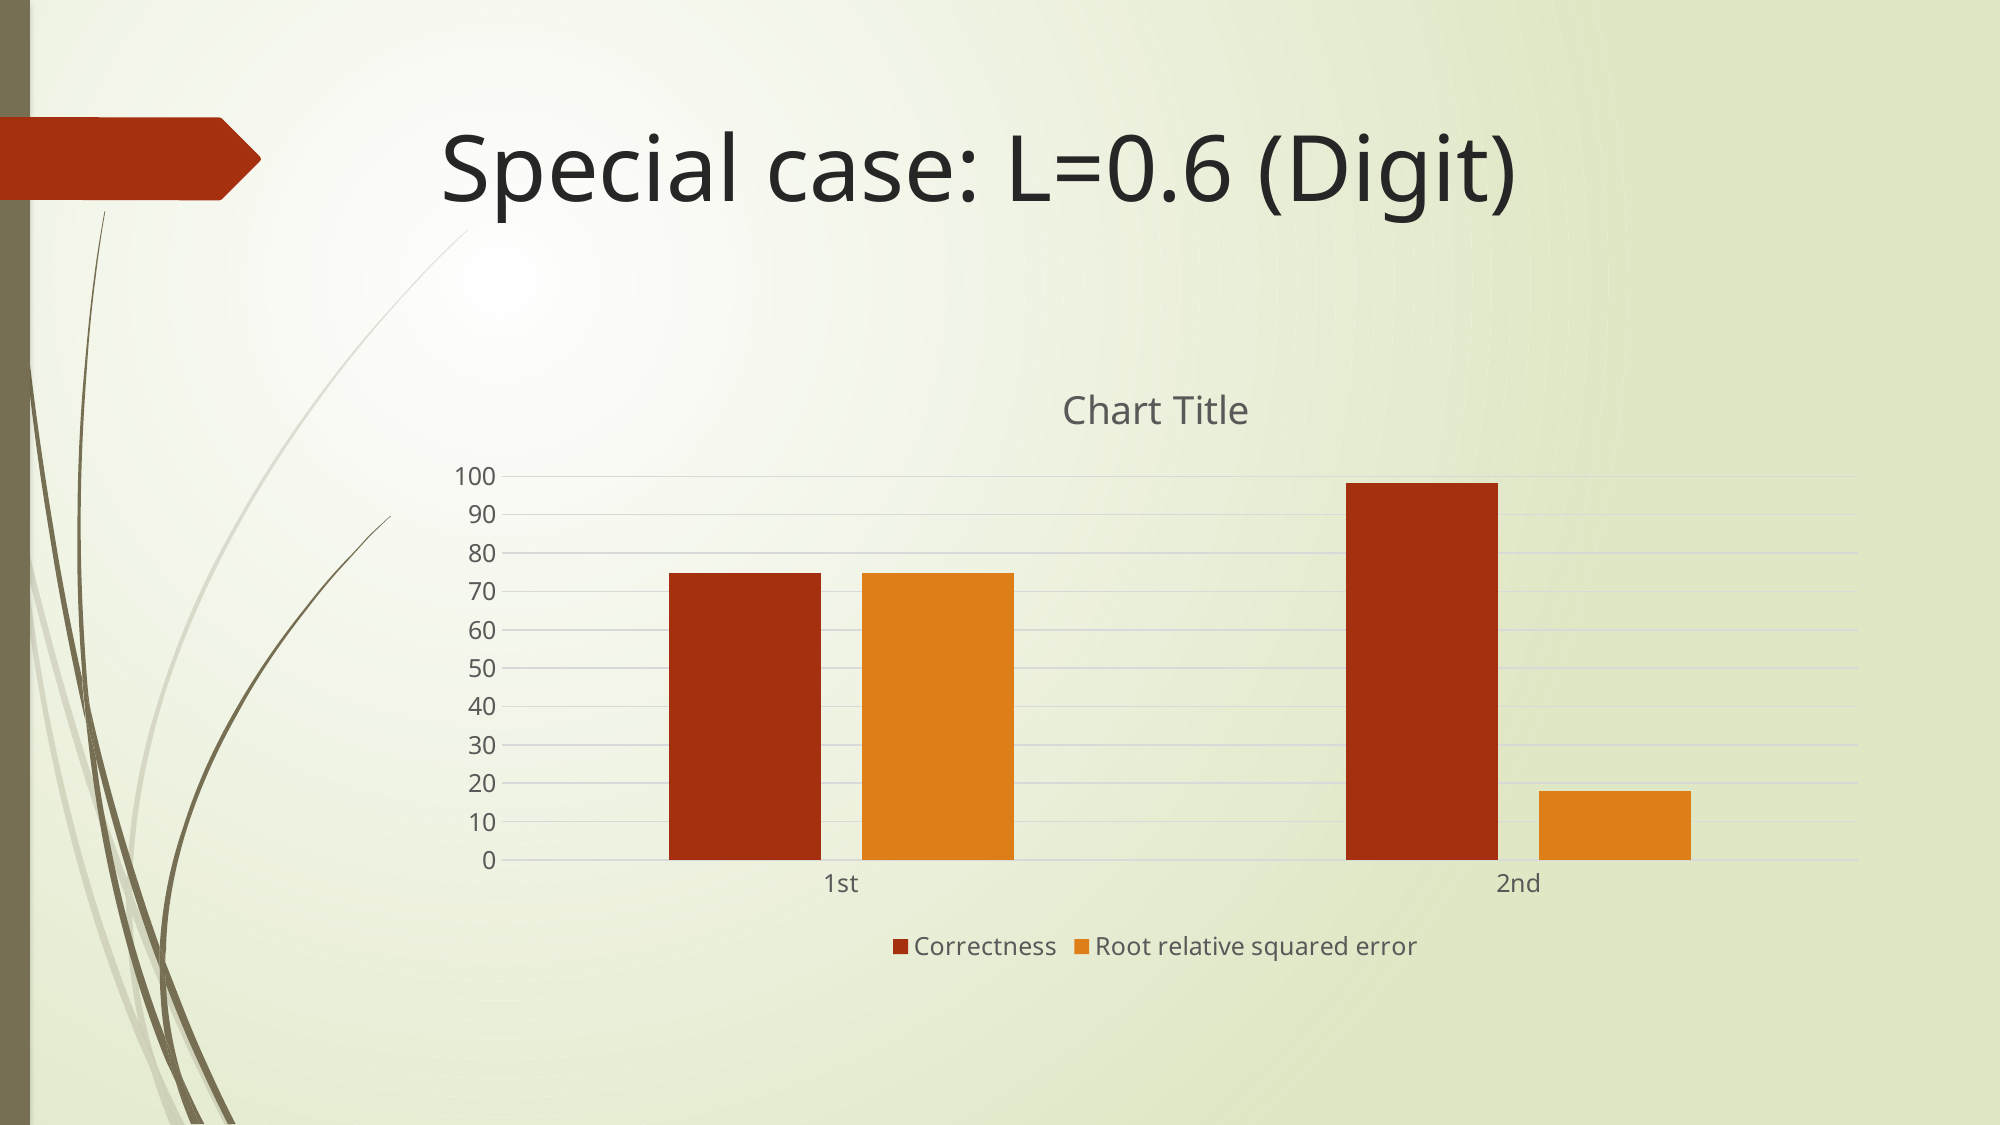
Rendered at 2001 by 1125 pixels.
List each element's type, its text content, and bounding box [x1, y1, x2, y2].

title Special case: L=0.6 (Digit) [425, 102, 1888, 313]
chart [424, 349, 1888, 971]
